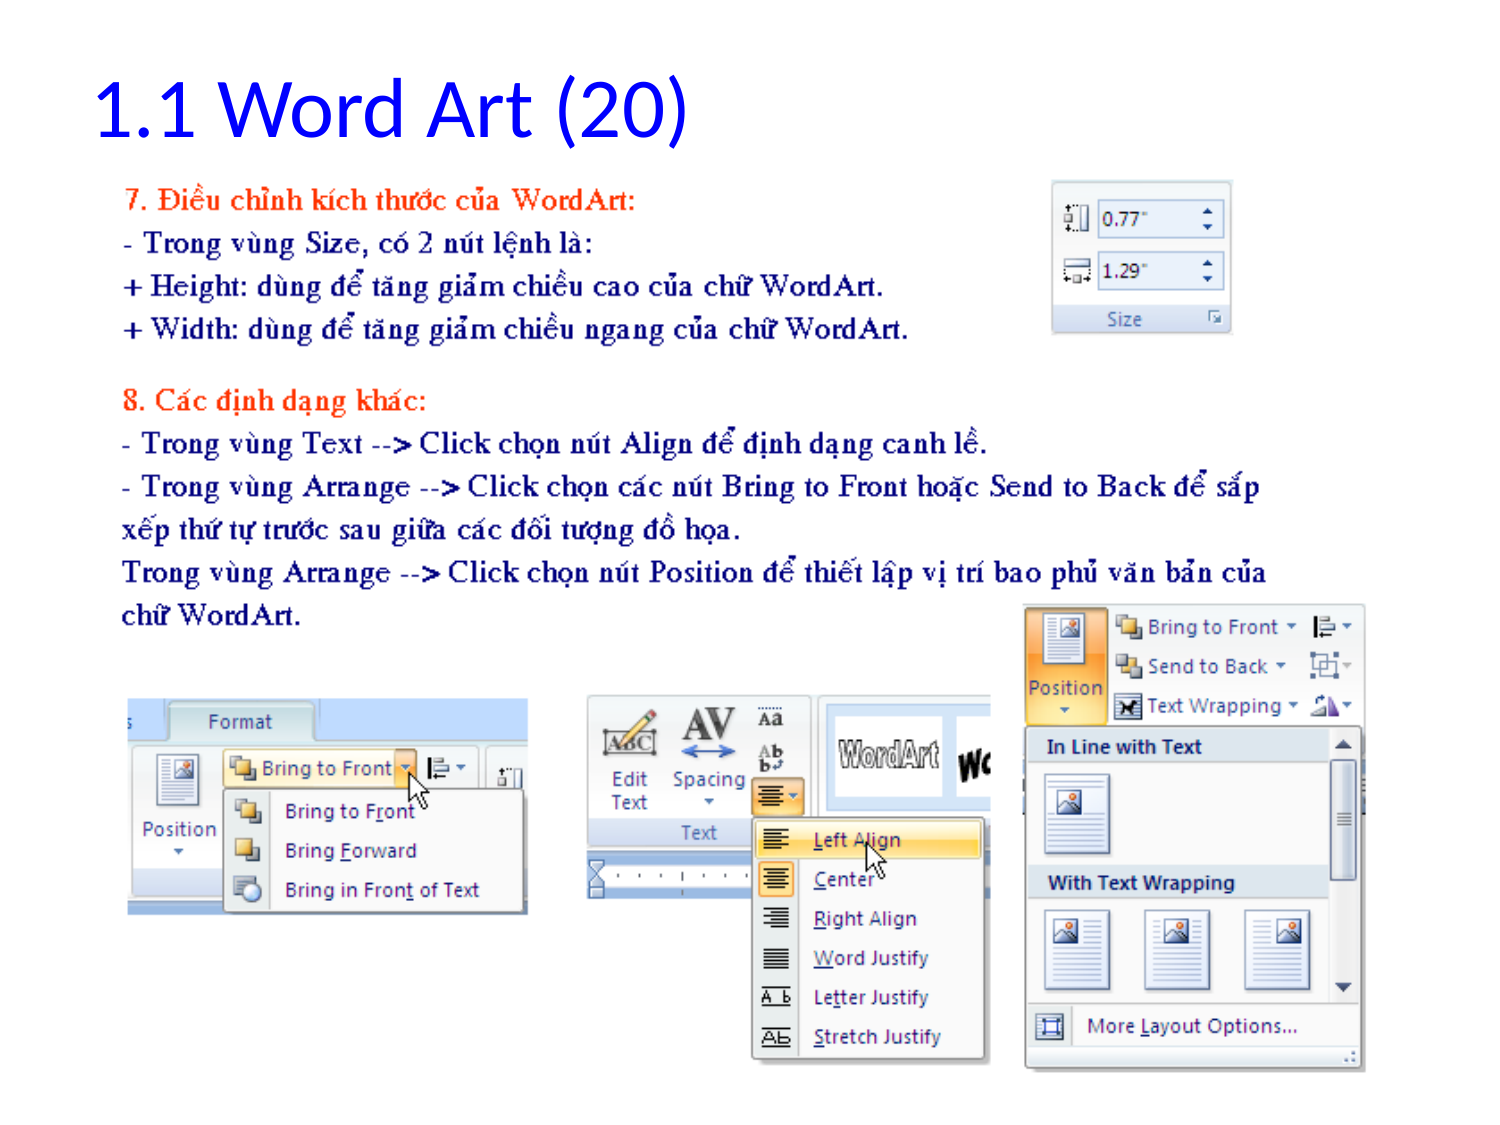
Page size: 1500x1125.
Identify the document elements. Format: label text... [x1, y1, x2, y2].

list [112, 171, 1376, 1087]
title 1.1 Word Art (20) [75, 45, 1425, 163]
